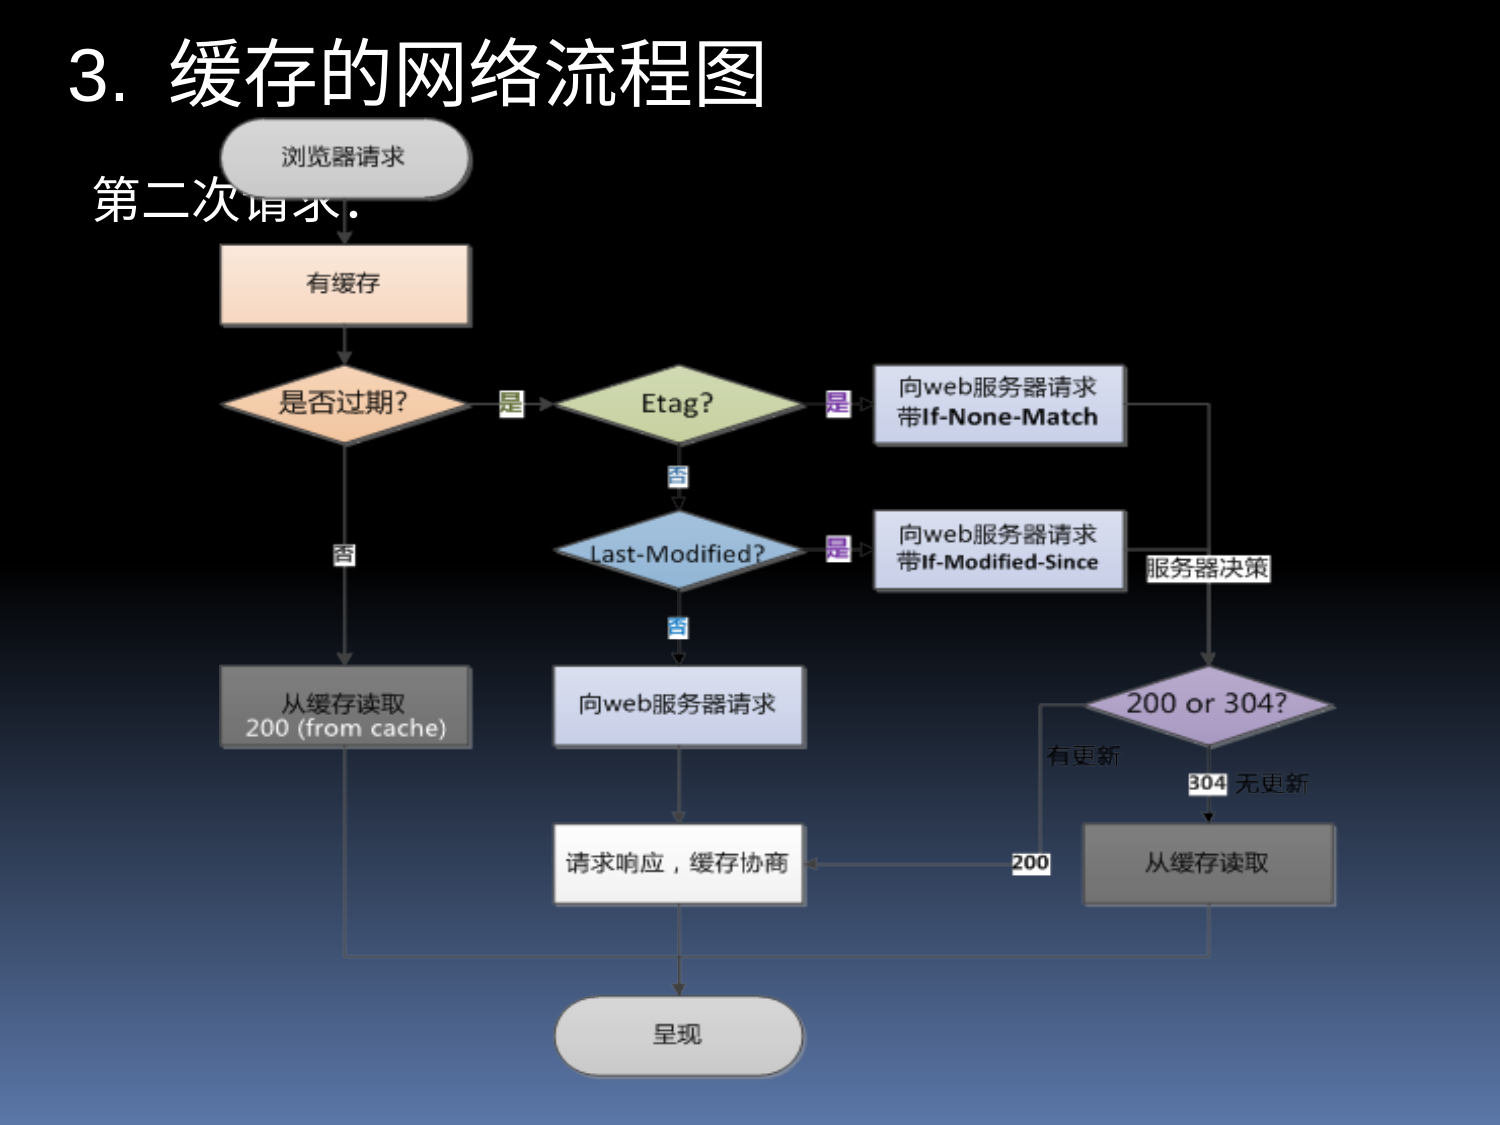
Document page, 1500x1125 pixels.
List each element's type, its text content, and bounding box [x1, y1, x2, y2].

text_box 第二次请求： [76, 160, 210, 236]
picture [217, 116, 1341, 1084]
text_box 3. 缓存的网络流程图 [53, 19, 1365, 124]
